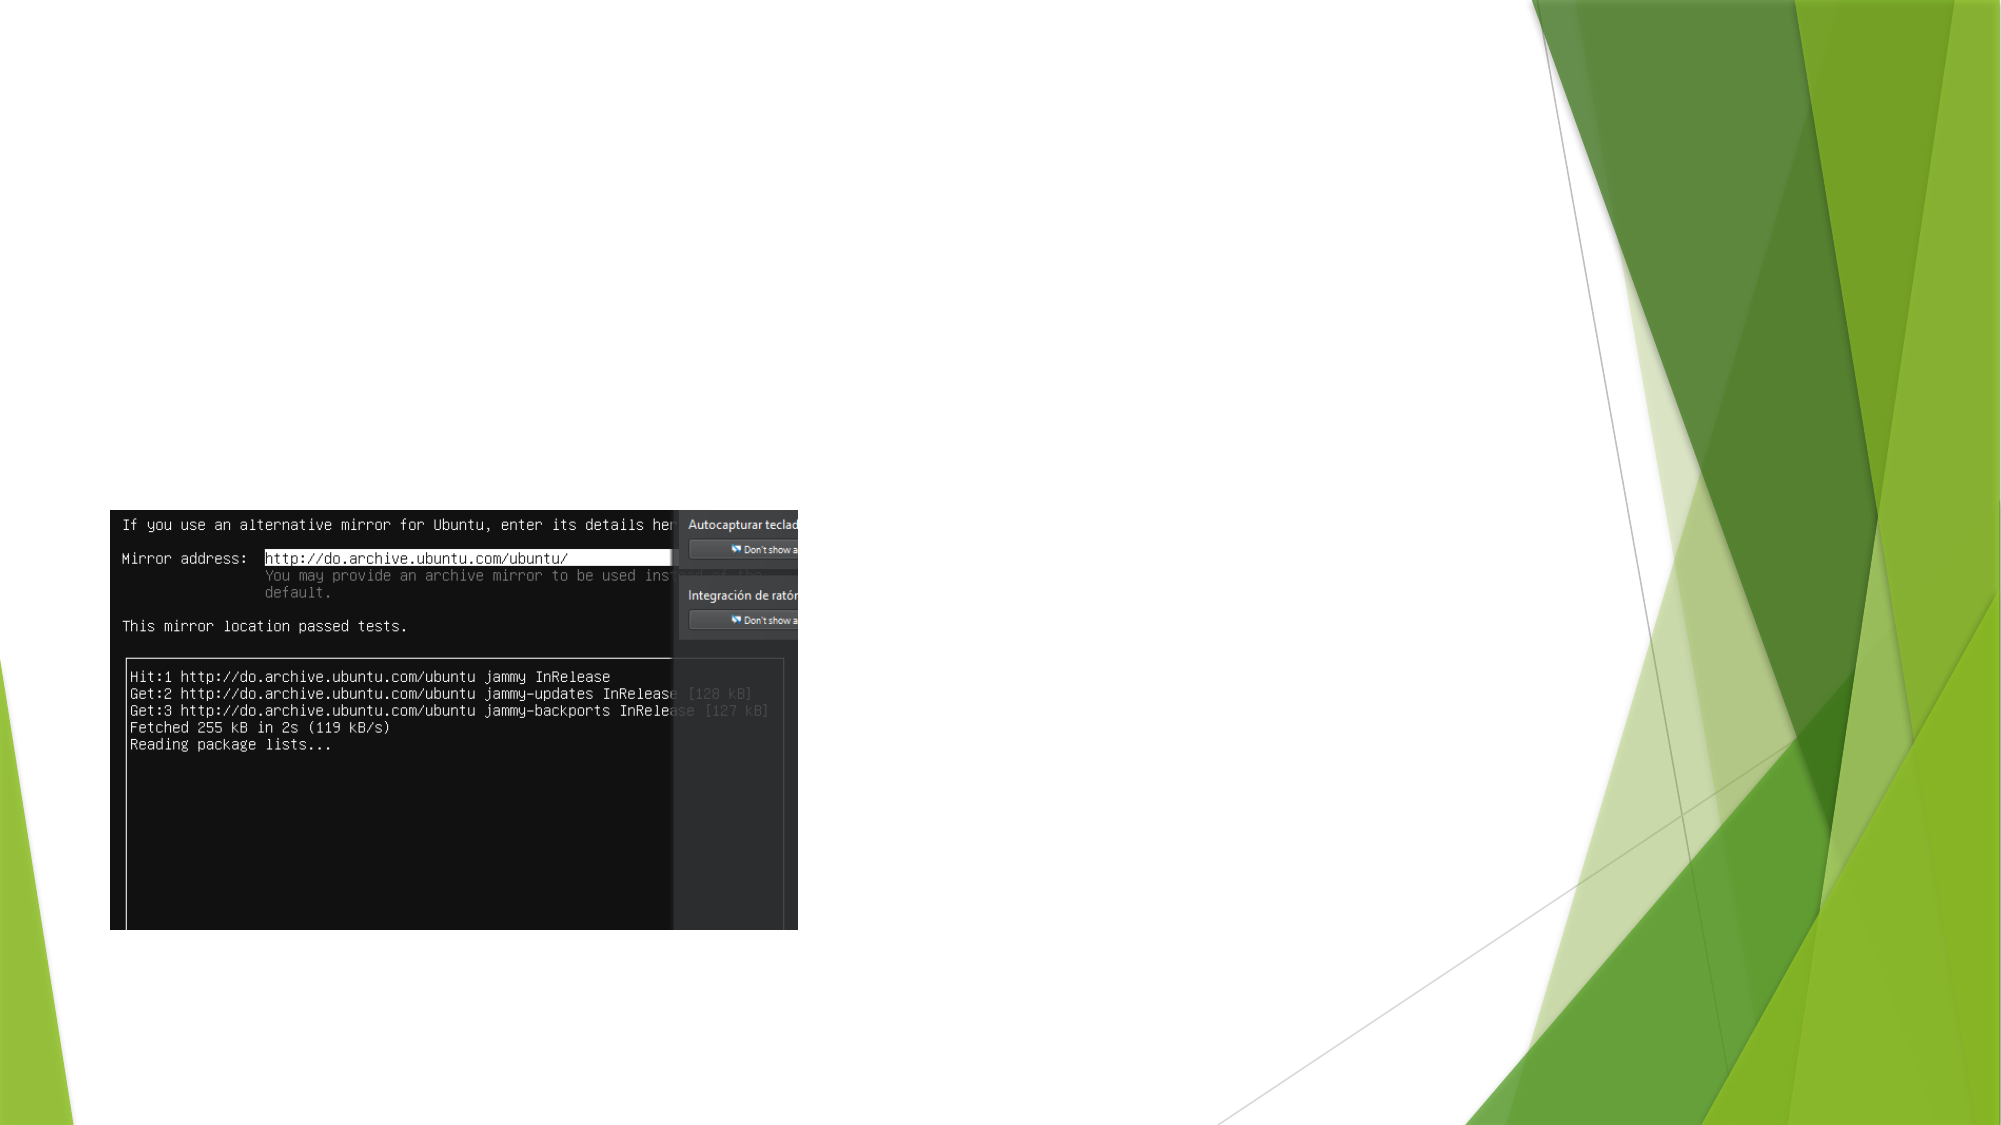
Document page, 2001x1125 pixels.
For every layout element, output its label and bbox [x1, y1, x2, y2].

list [110, 510, 798, 930]
